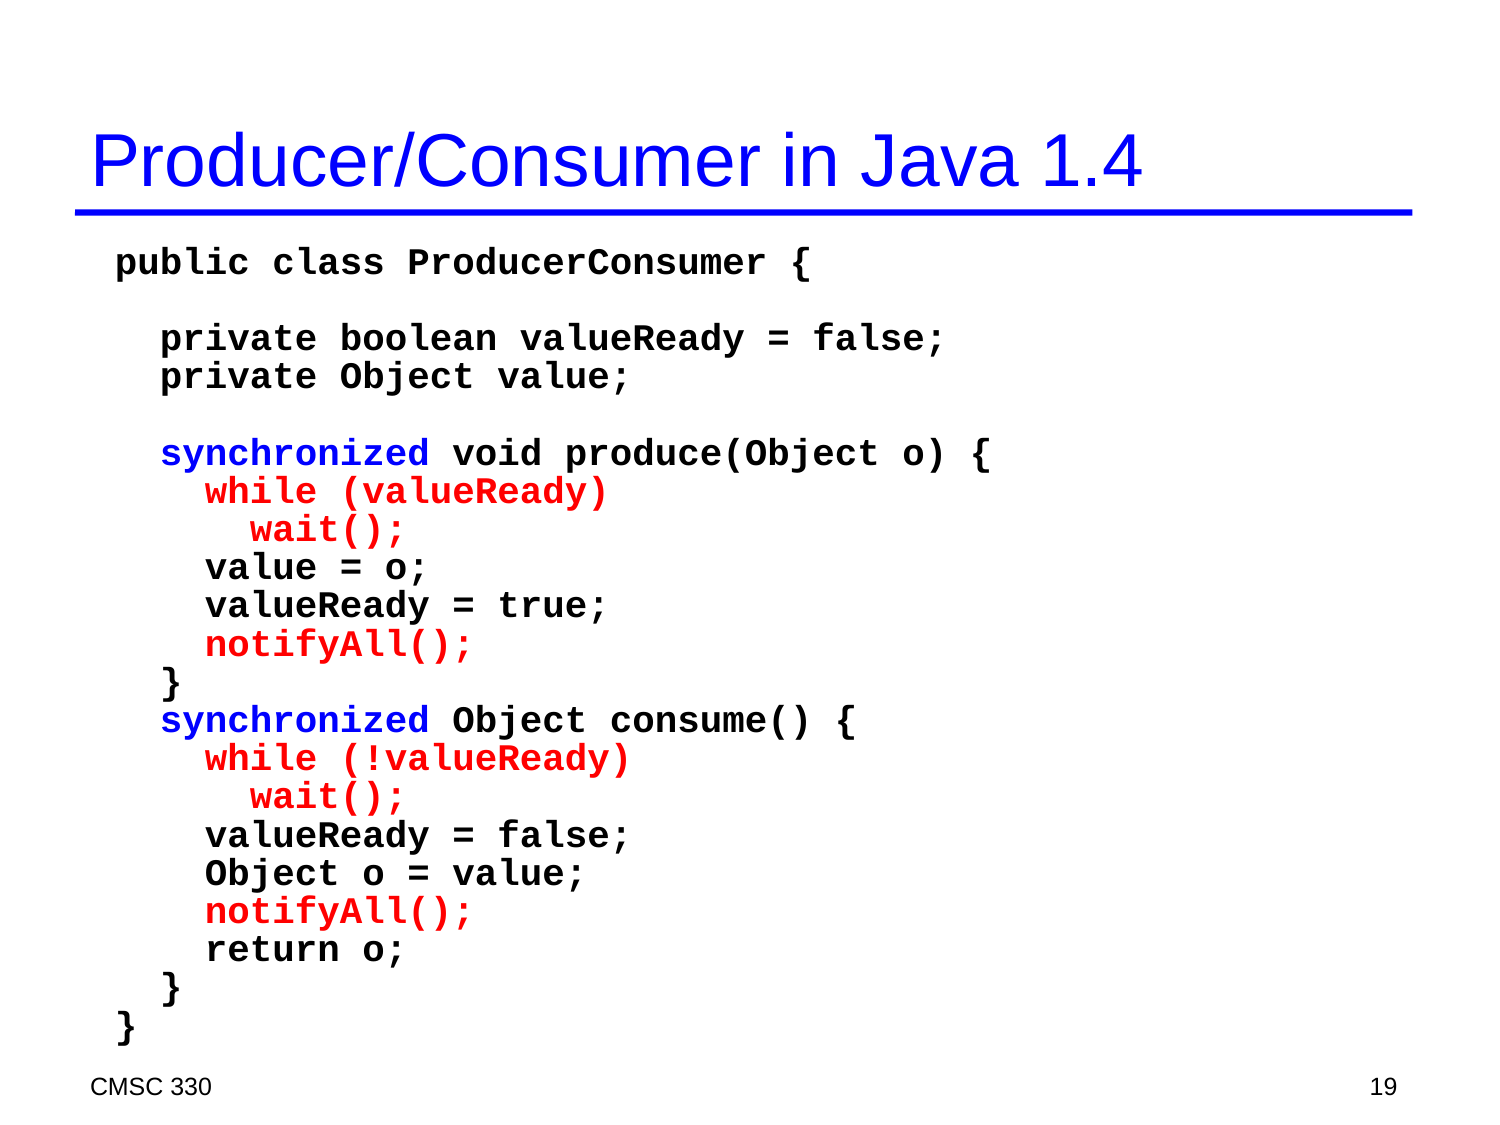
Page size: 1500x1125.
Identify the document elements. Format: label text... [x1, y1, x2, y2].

slide_number 19 [1099, 1062, 1413, 1101]
title Producer/Consumer in Java 1.4 [74, 99, 1413, 213]
text_box public class ProducerConsumer { private boolean valueReady = false; private Object value; synchronized void produce(Object o) { while (valueReady) wait(); value = o; valueReady = true; notifyAll(); } synchronized Object consume() { while (!valueReady) wait(); valueReady = false; Object o = value; notifyAll(); return o; } } [99, 236, 1425, 1054]
footer CMSC 330 [74, 1062, 988, 1101]
